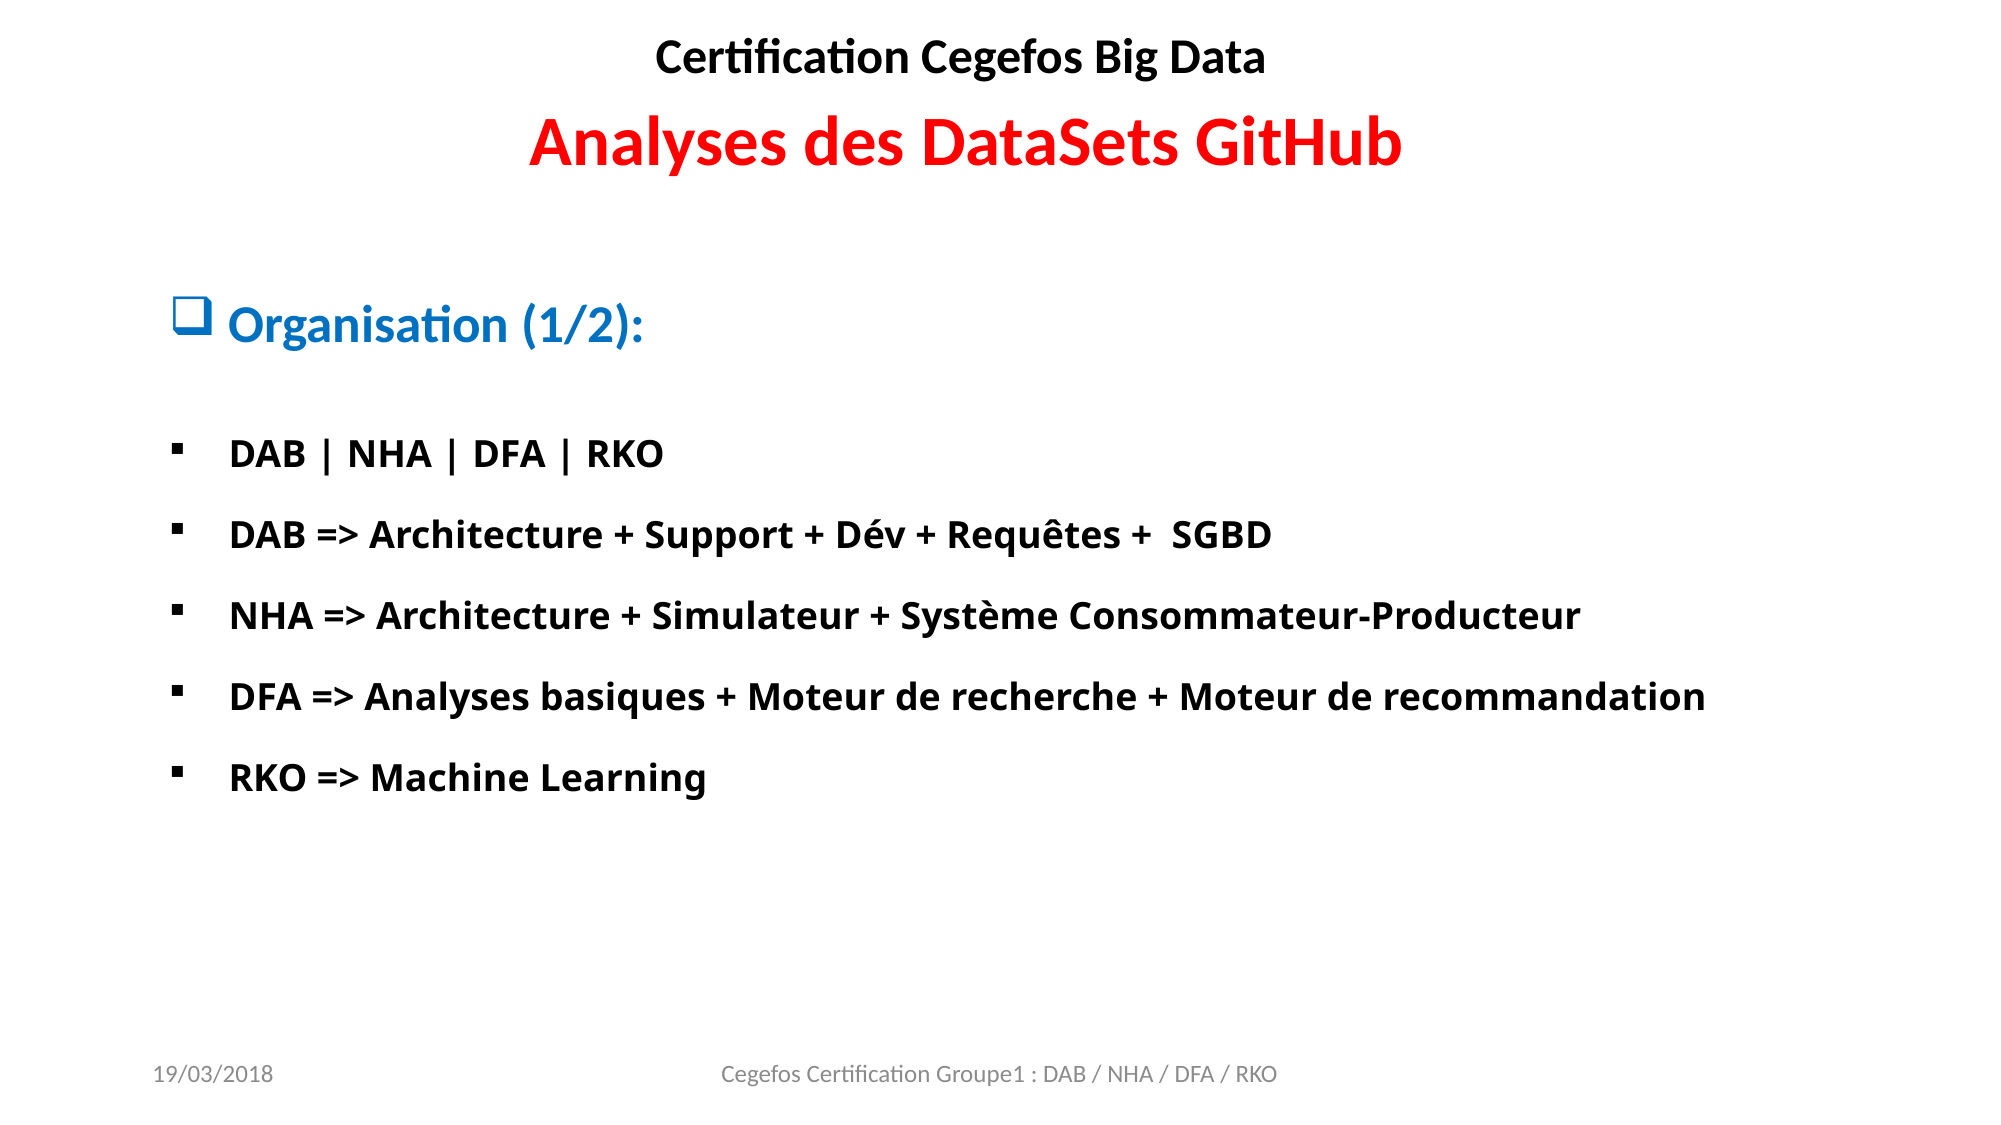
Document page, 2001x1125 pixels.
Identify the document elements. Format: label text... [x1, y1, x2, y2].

subtitle Certification Cegefos Big Data Analyses des DataSets GitHub [120, 22, 1814, 195]
text_box Organisation (1/2): DAB | NHA | DFA | RKO DAB => Architecture + Support + Dév + Requêtes + SGBD NHA => Architecture + Simulateur + Système Consommateur-Producteur DFA => Analyses basiques + Moteur de recherche + Moteur de recommandation RKO => Machine Learning [153, 219, 1830, 1010]
title [128, 195, 1806, 985]
footer Cegefos Certification Groupe1 : DAB / NHA / DFA / RKO [662, 1042, 1338, 1103]
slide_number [137, 1042, 588, 1103]
